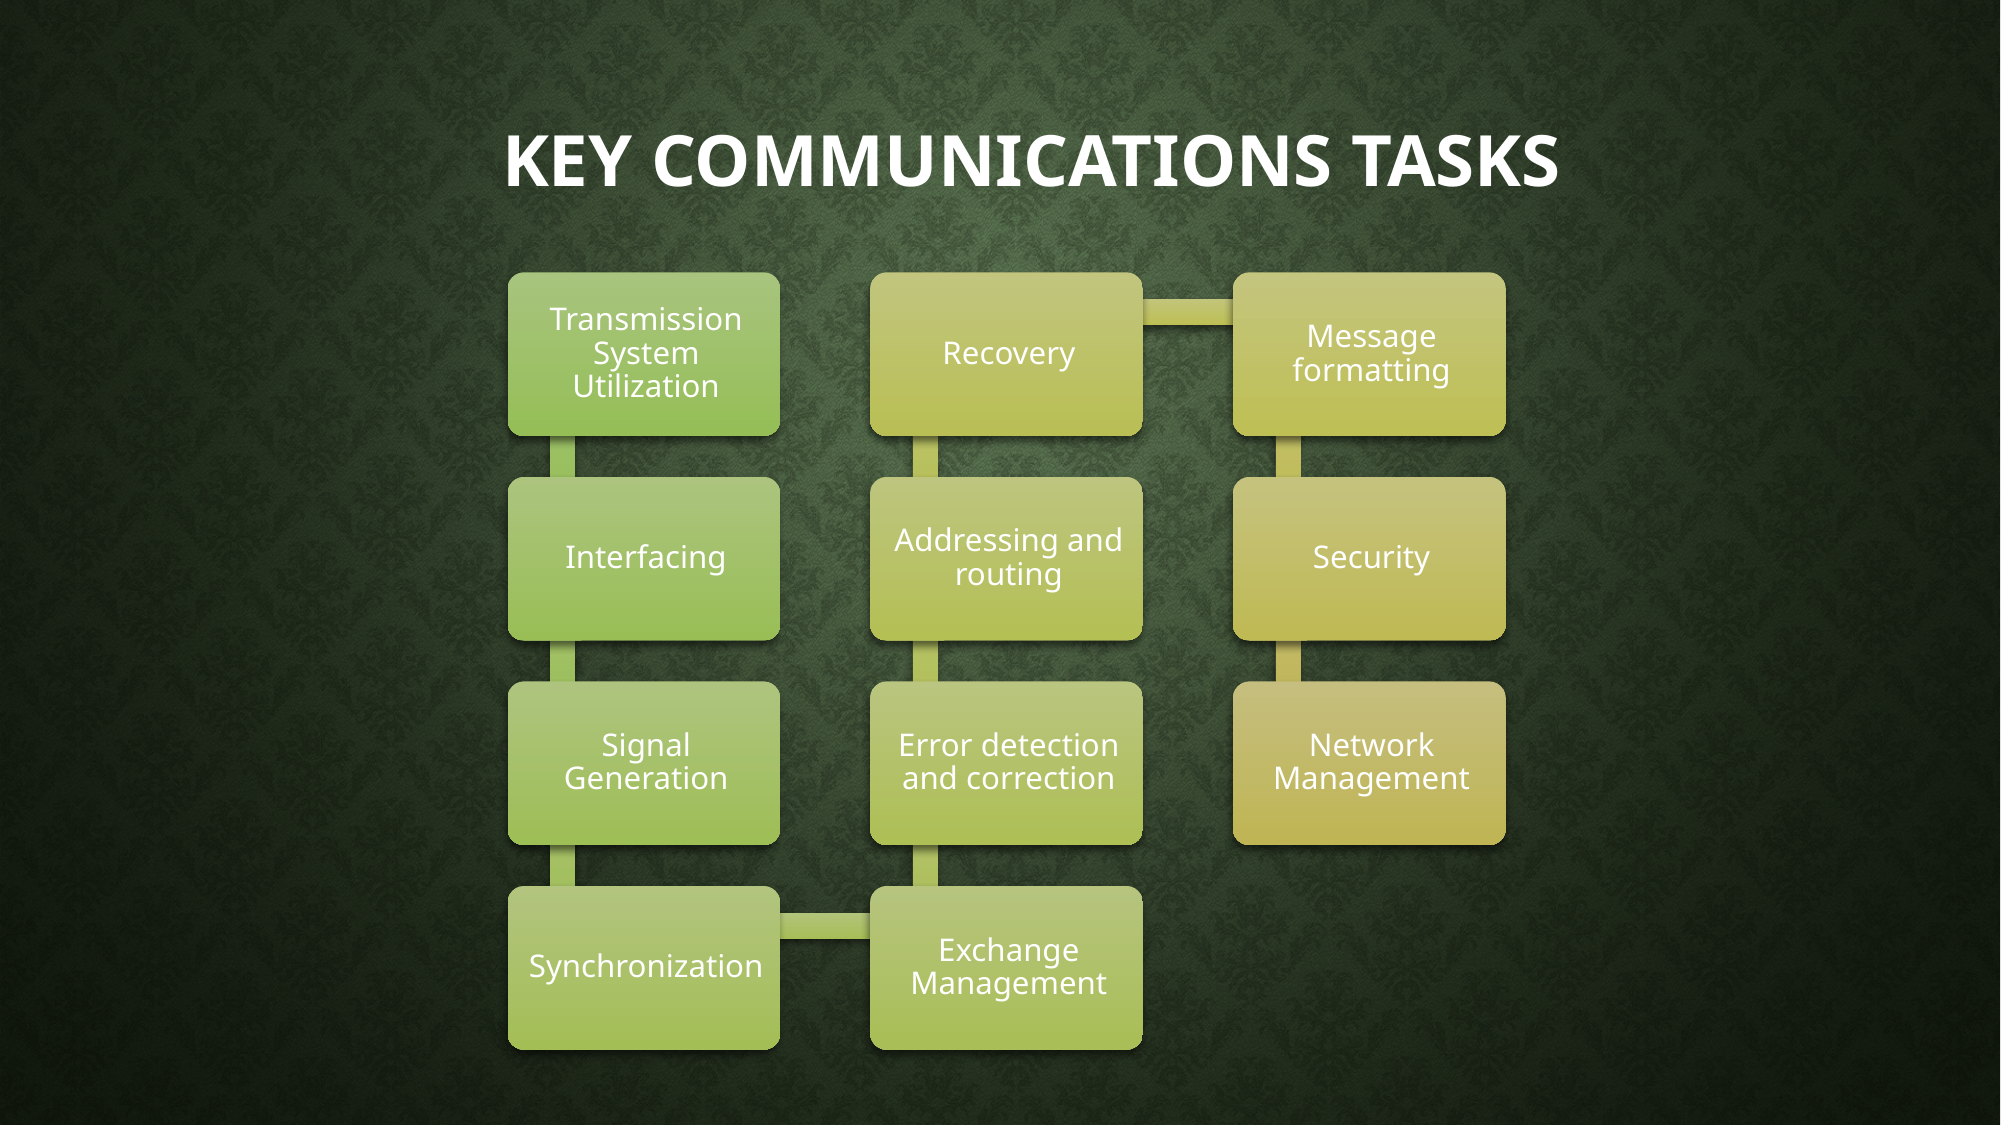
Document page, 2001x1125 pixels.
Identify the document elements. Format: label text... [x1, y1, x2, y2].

title Key Communications Tasks [182, 54, 1882, 270]
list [67, 271, 1946, 1051]
